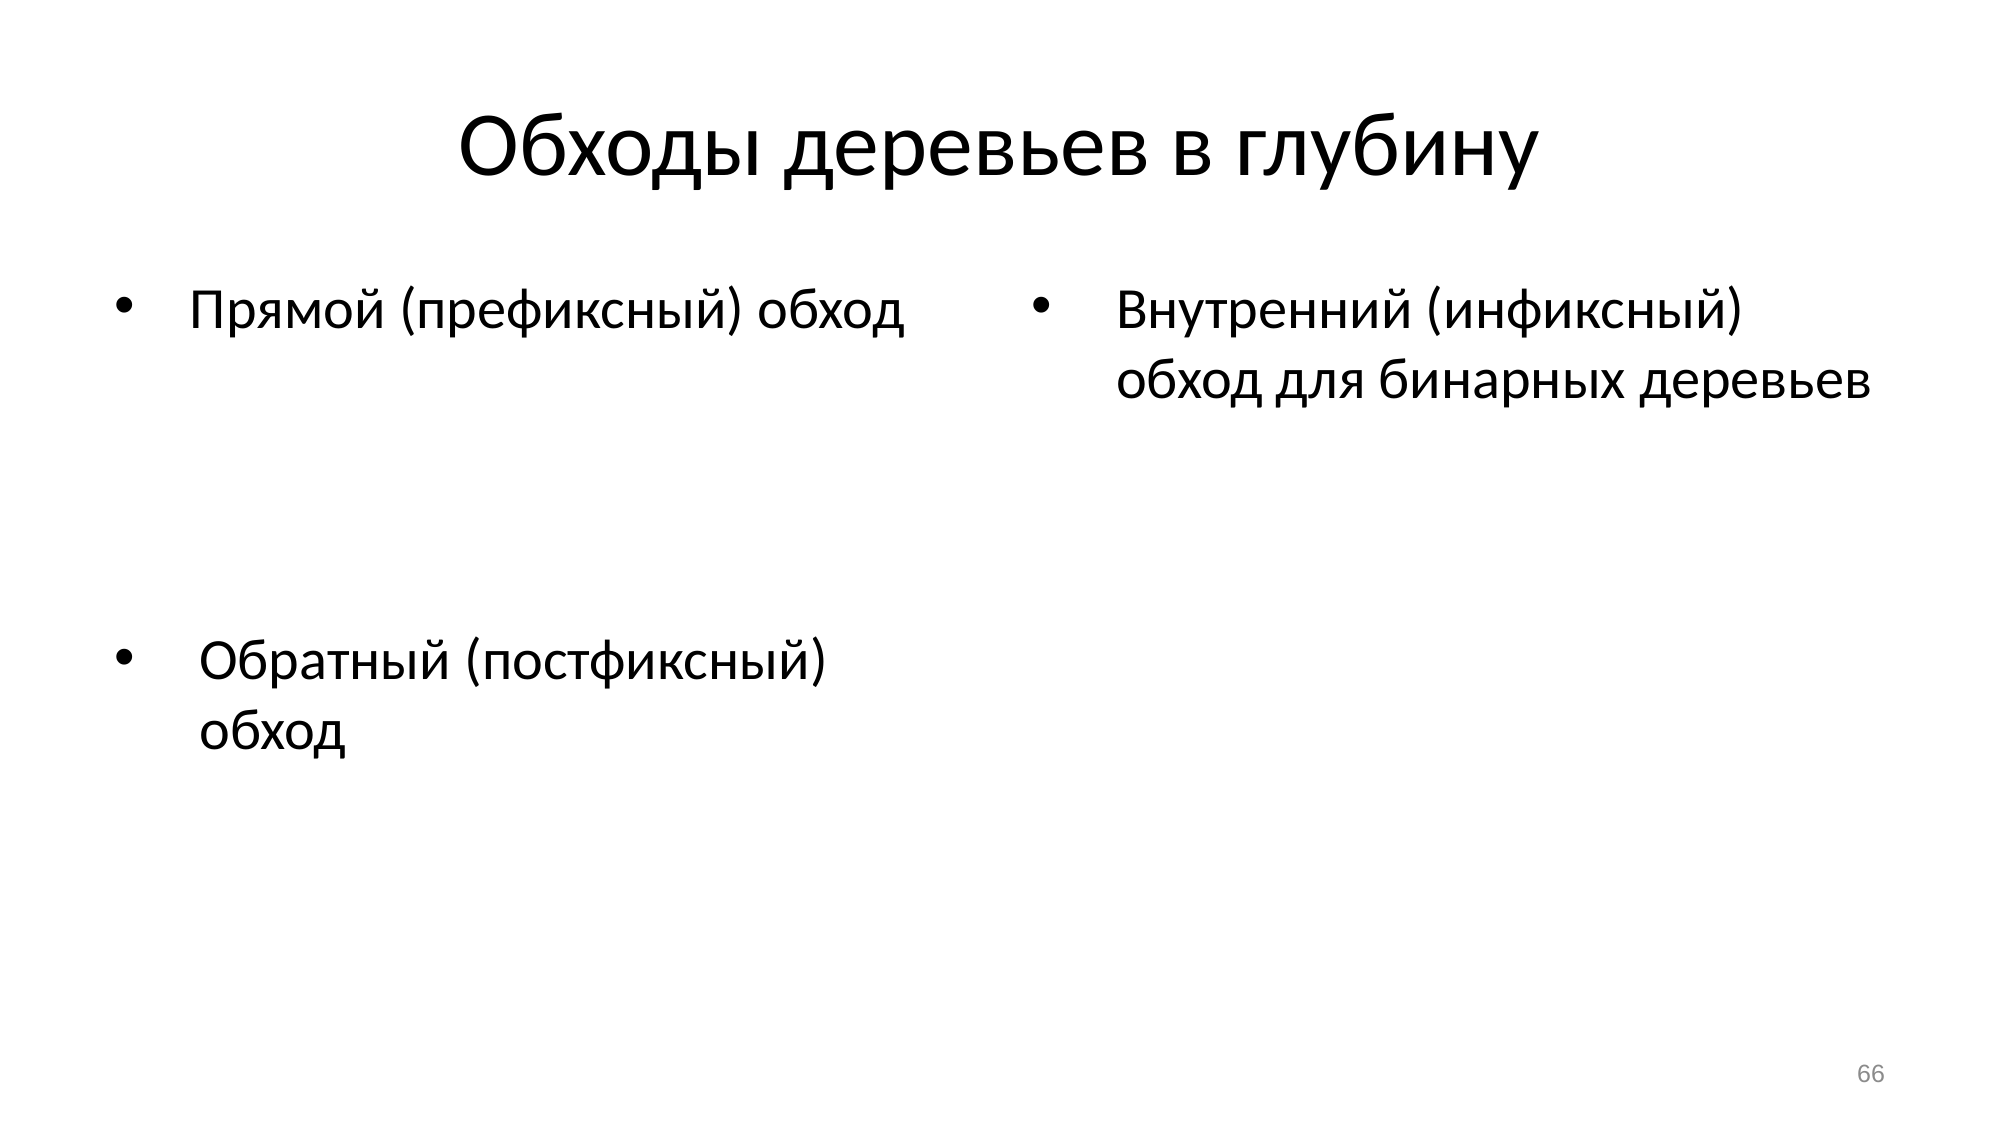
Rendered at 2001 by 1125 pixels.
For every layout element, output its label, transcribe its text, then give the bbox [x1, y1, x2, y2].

title Обходы деревьев в глубину [99, 45, 1900, 233]
list Внутренний (инфиксный) обход для бинарных деревьев Пронумеровать левое поддерево внутренним обходом Пронумеровать корень Пронумеровать правое поддерево внутренним обходом [1016, 262, 1900, 1005]
list Прямой (префиксный) обход Пронумеровать корень Пронумеровать поддеревья прямым обходом Обратный (постфиксный) обход Пронумеровать поддеревья обратным обходом Пронумеровать корень [99, 262, 984, 1005]
slide_number 66 [1433, 1042, 1900, 1103]
